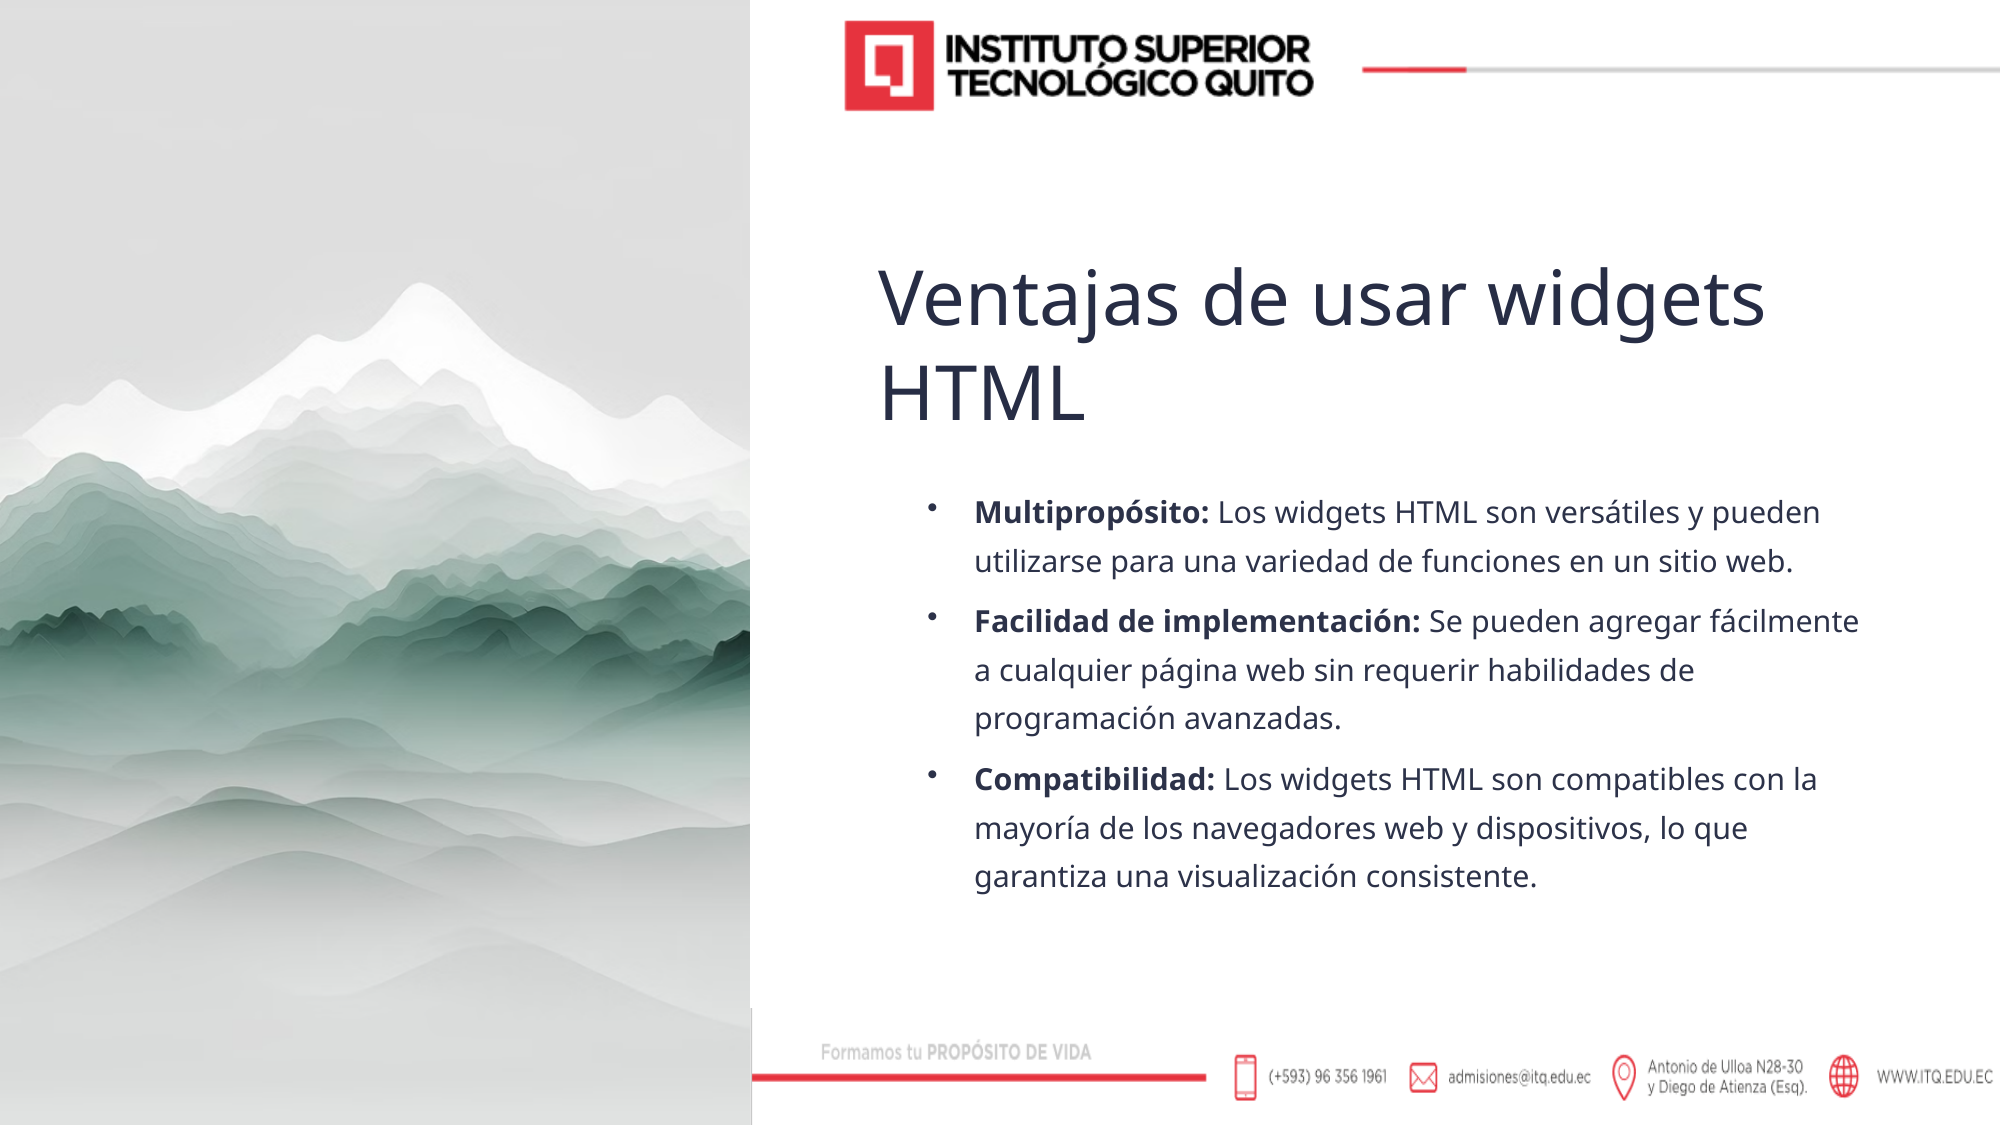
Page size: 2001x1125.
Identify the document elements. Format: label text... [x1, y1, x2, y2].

text_box Multipropósito: Los widgets HTML son versátiles y pueden utilizarse para una variedad de funciones en un sitio web. [912, 473, 1887, 571]
text_box Ventajas de usar widgets HTML [863, 238, 1887, 429]
text_box [750, 0, 2000, 1008]
text_box Facilidad de implementación: Se pueden agregar fácilmente a cualquier página web sin requerir habilidades de programación avanzadas. [912, 582, 1887, 729]
text_box Compatibilidad: Los widgets HTML son compatibles con la mayoría de los navegadores web y dispositivos, lo que garantiza una visualización consistente. [912, 740, 1887, 887]
picture [831, 0, 2000, 127]
picture [0, 0, 2000, 1125]
